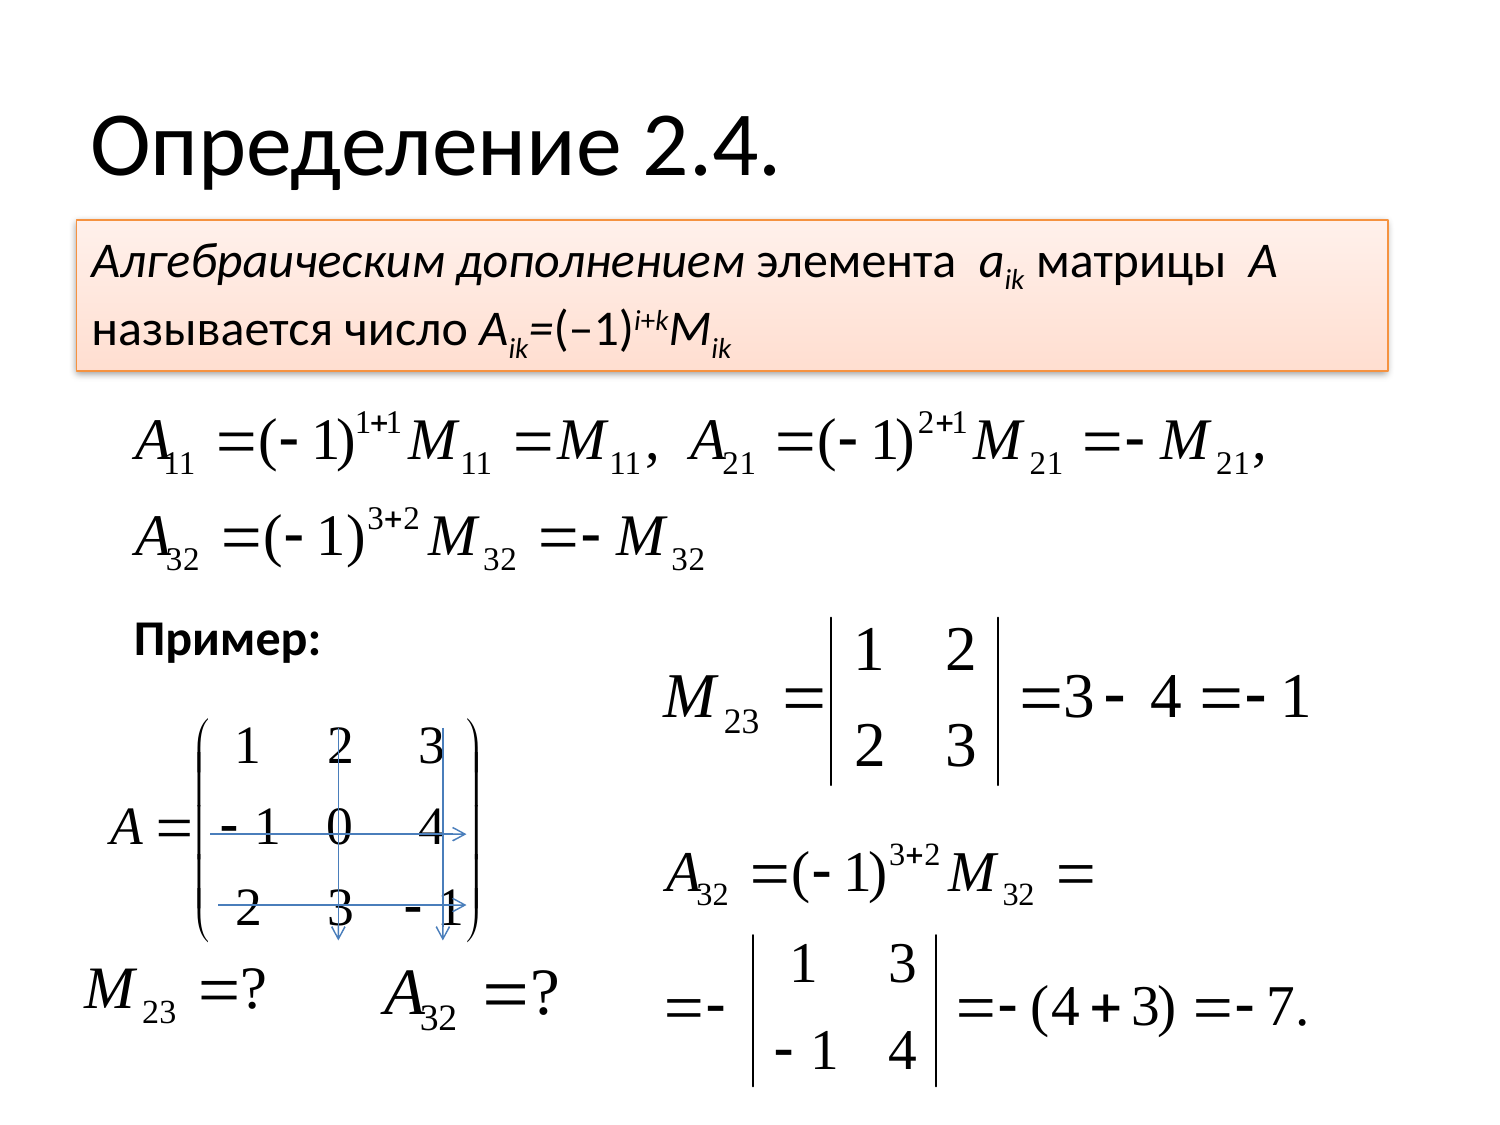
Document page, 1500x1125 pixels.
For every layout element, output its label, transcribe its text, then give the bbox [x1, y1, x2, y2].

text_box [655, 829, 1313, 1098]
title Определение 2.4. [75, 45, 1425, 233]
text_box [100, 708, 493, 953]
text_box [123, 396, 1306, 582]
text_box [371, 951, 565, 1044]
text_box Пример: [119, 597, 337, 673]
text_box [76, 951, 274, 1036]
text_box Алгебраическим дополнением элемента aik матрицы А называется число Aik=(–1)i+kMik [76, 219, 1389, 372]
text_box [655, 609, 1316, 794]
